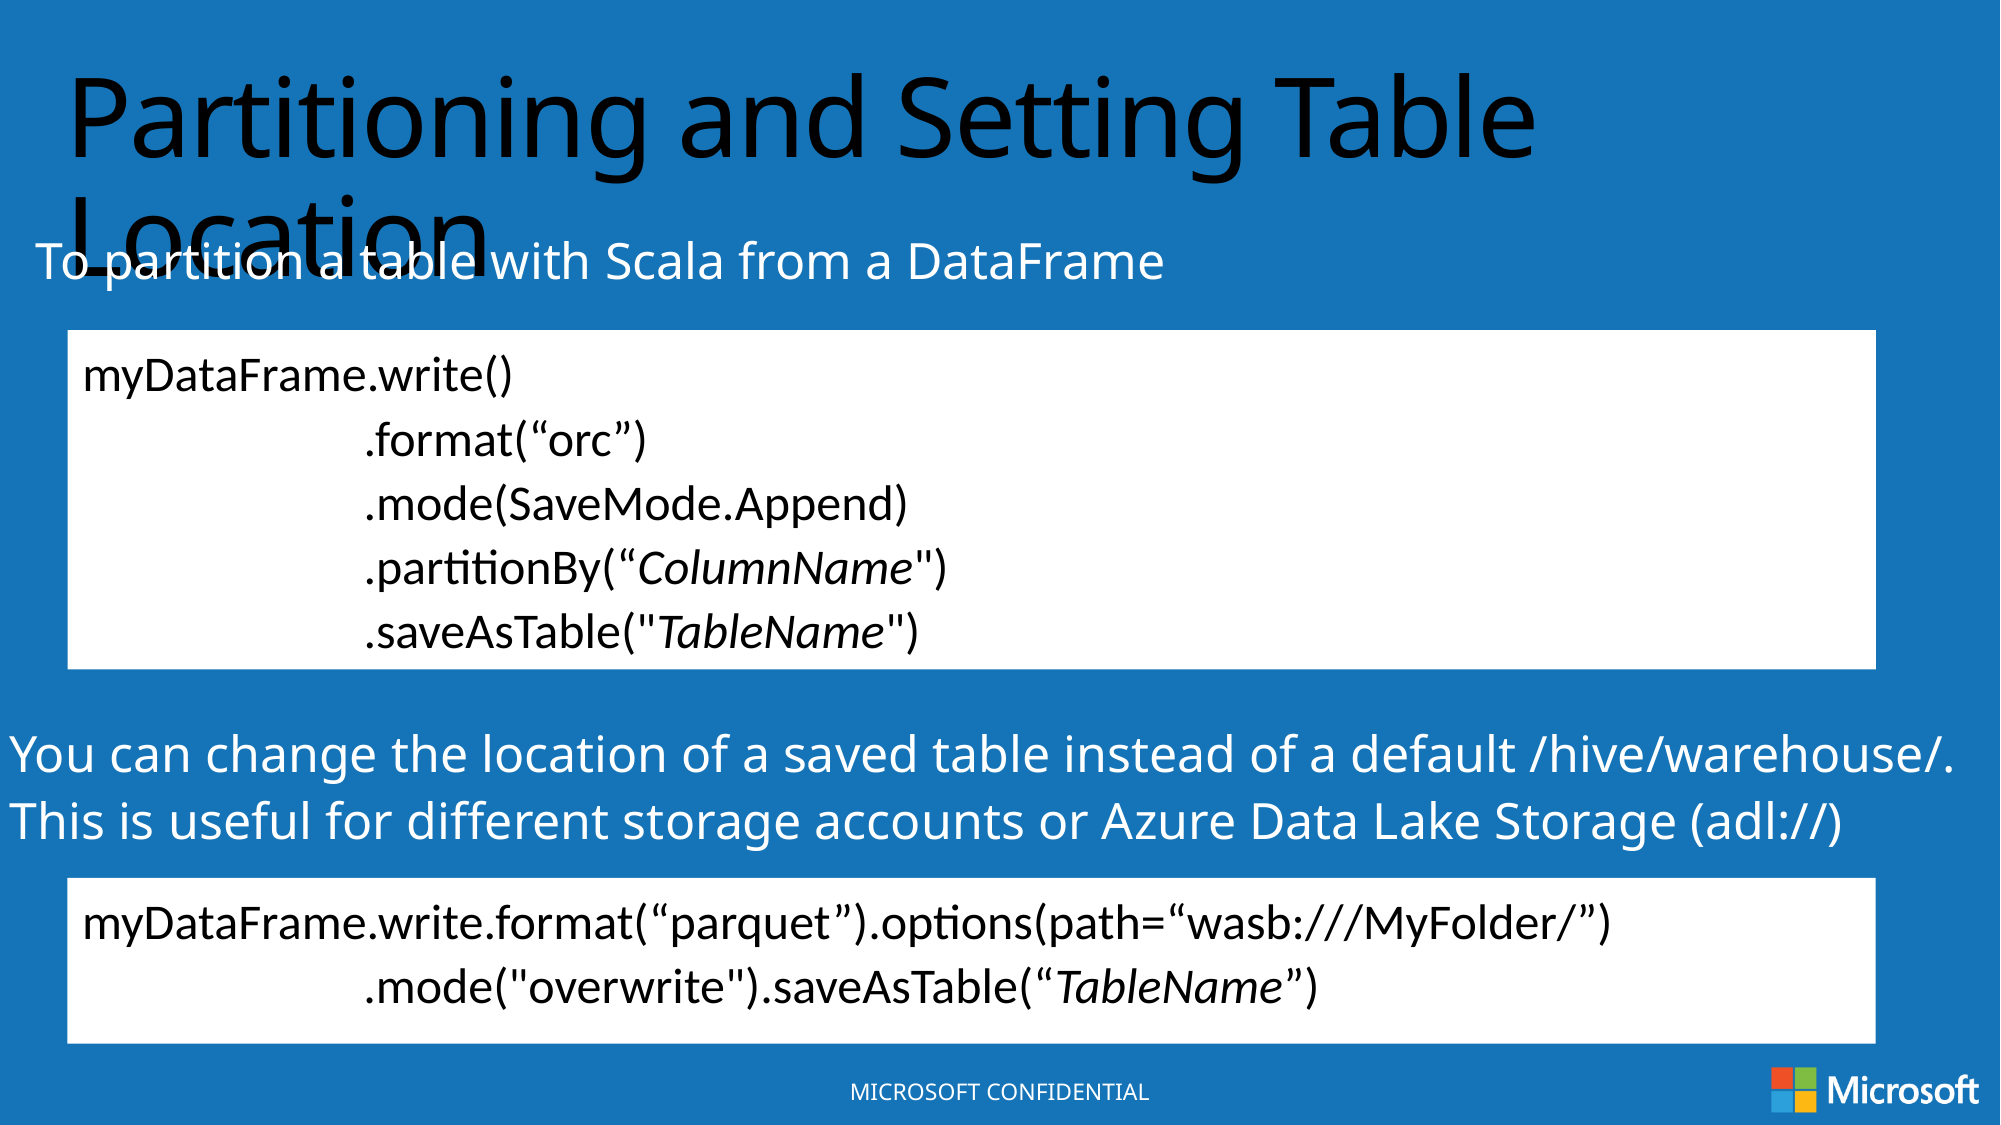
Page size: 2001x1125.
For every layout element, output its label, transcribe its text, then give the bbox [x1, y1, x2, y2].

text_box myDataFrame.write.format(“parquet”).options(path=“wasb:///MyFolder/”) .mode("overwrite").saveAsTable(“TableName”) [67, 877, 1876, 1021]
text_box [67, 329, 1877, 670]
text_box [66, 877, 1876, 1044]
text_box myDataFrame.write() .format(“orc”) .mode(SaveMode.Append) .partitionBy(“ColumnName") .saveAsTable("TableName") [67, 330, 1876, 666]
picture [1770, 1066, 1980, 1113]
text_box You can change the location of a saved table instead of a default /hive/warehouse/. This is useful for different storage accounts or Azure Data Lake Storage (adl://) [0, 705, 1988, 875]
text_box To partition a table with Scala from a DataFrame [5, 212, 1197, 315]
title Partitioning and Setting Table Location [41, 47, 1935, 196]
